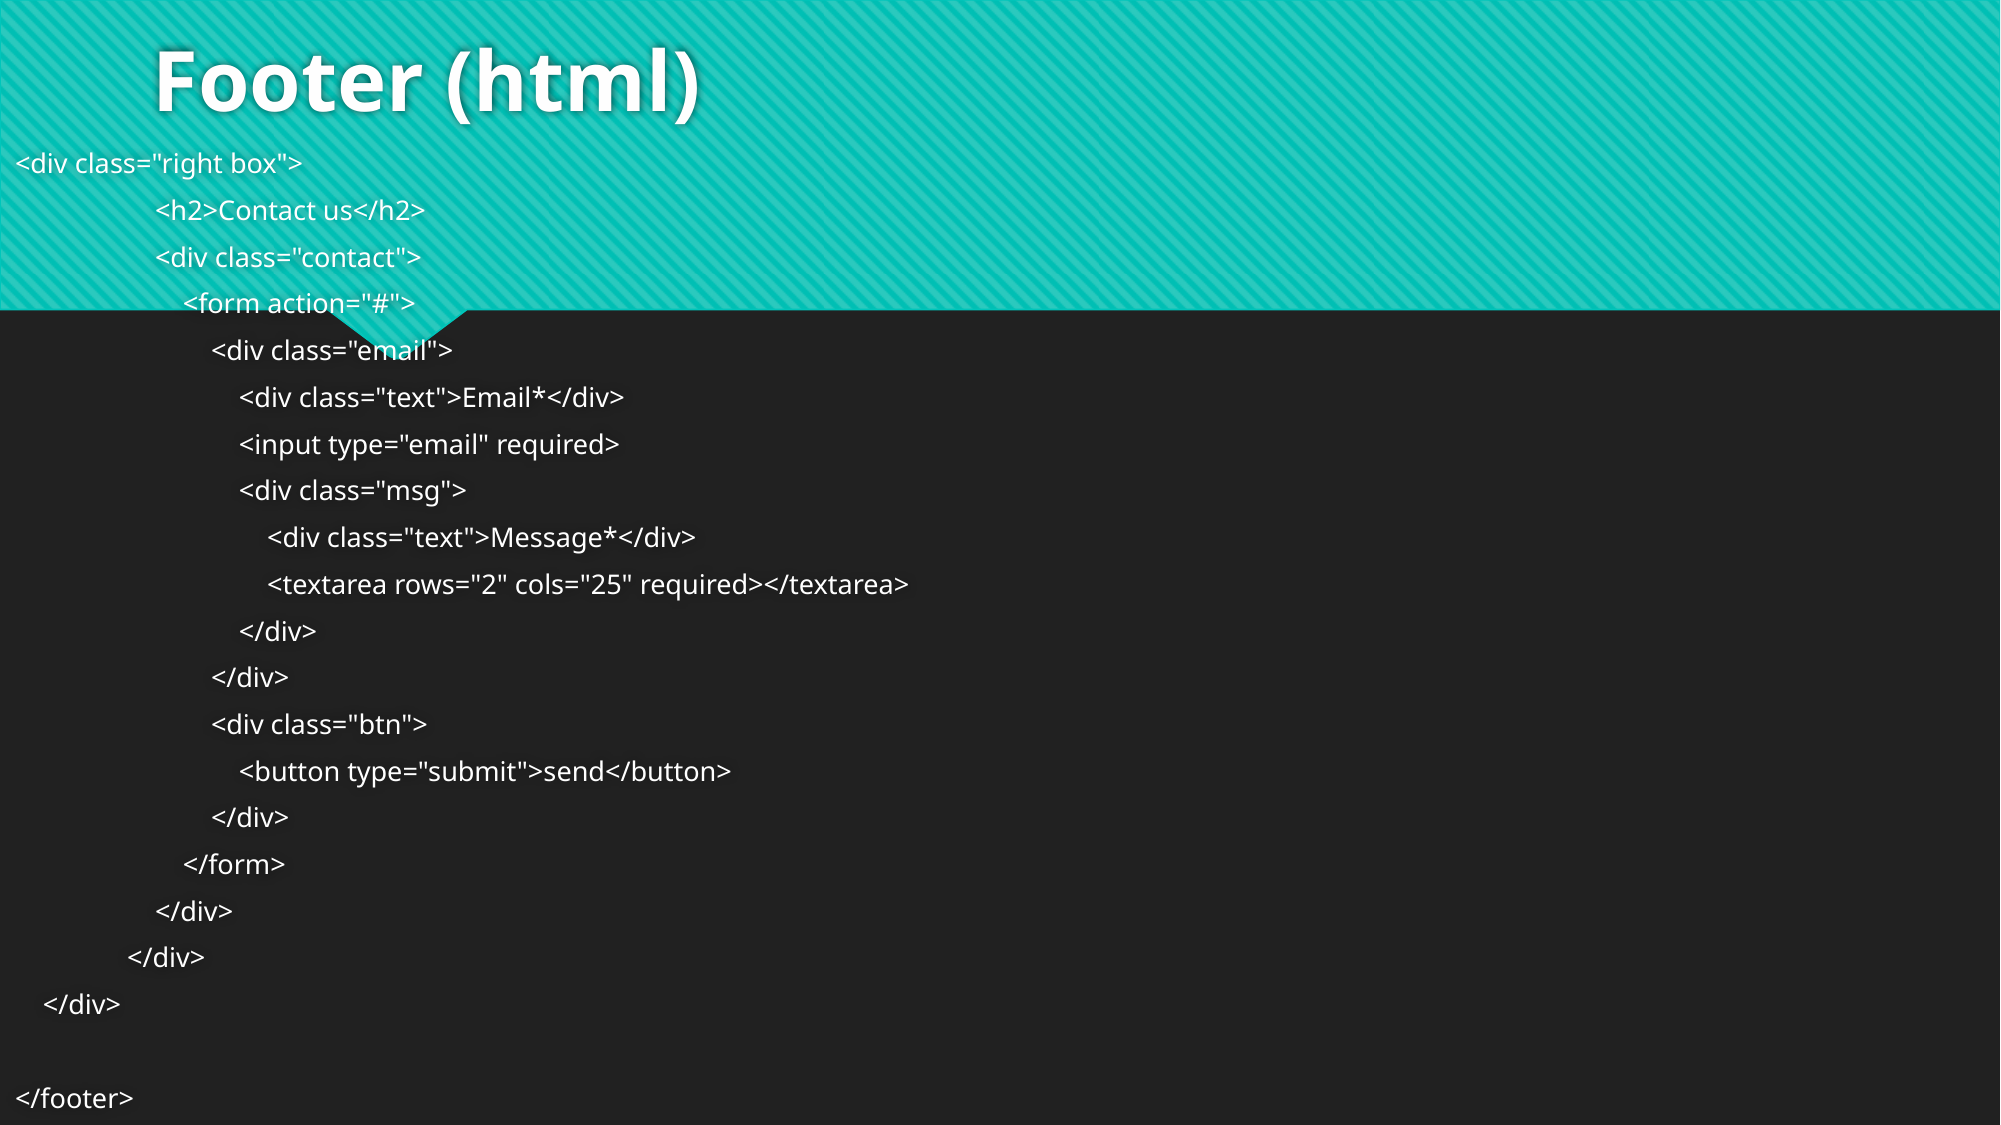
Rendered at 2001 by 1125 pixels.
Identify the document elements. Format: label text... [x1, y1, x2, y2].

title Footer (html) [137, 0, 1863, 127]
list <div class="right box"> <h2>Contact us</h2> <div class="contact"> <form action="#"> <div class="email"> <div class="text">Email*</div> <input type="email" required> <div class="msg"> <div class="text">Message*</div> <textarea rows="2" cols="25" required></textarea> </div> </div> <div class="btn"> <button type="submit">send</button> </div> </form> </div> </div> </div> </footer> [0, 135, 2000, 1125]
